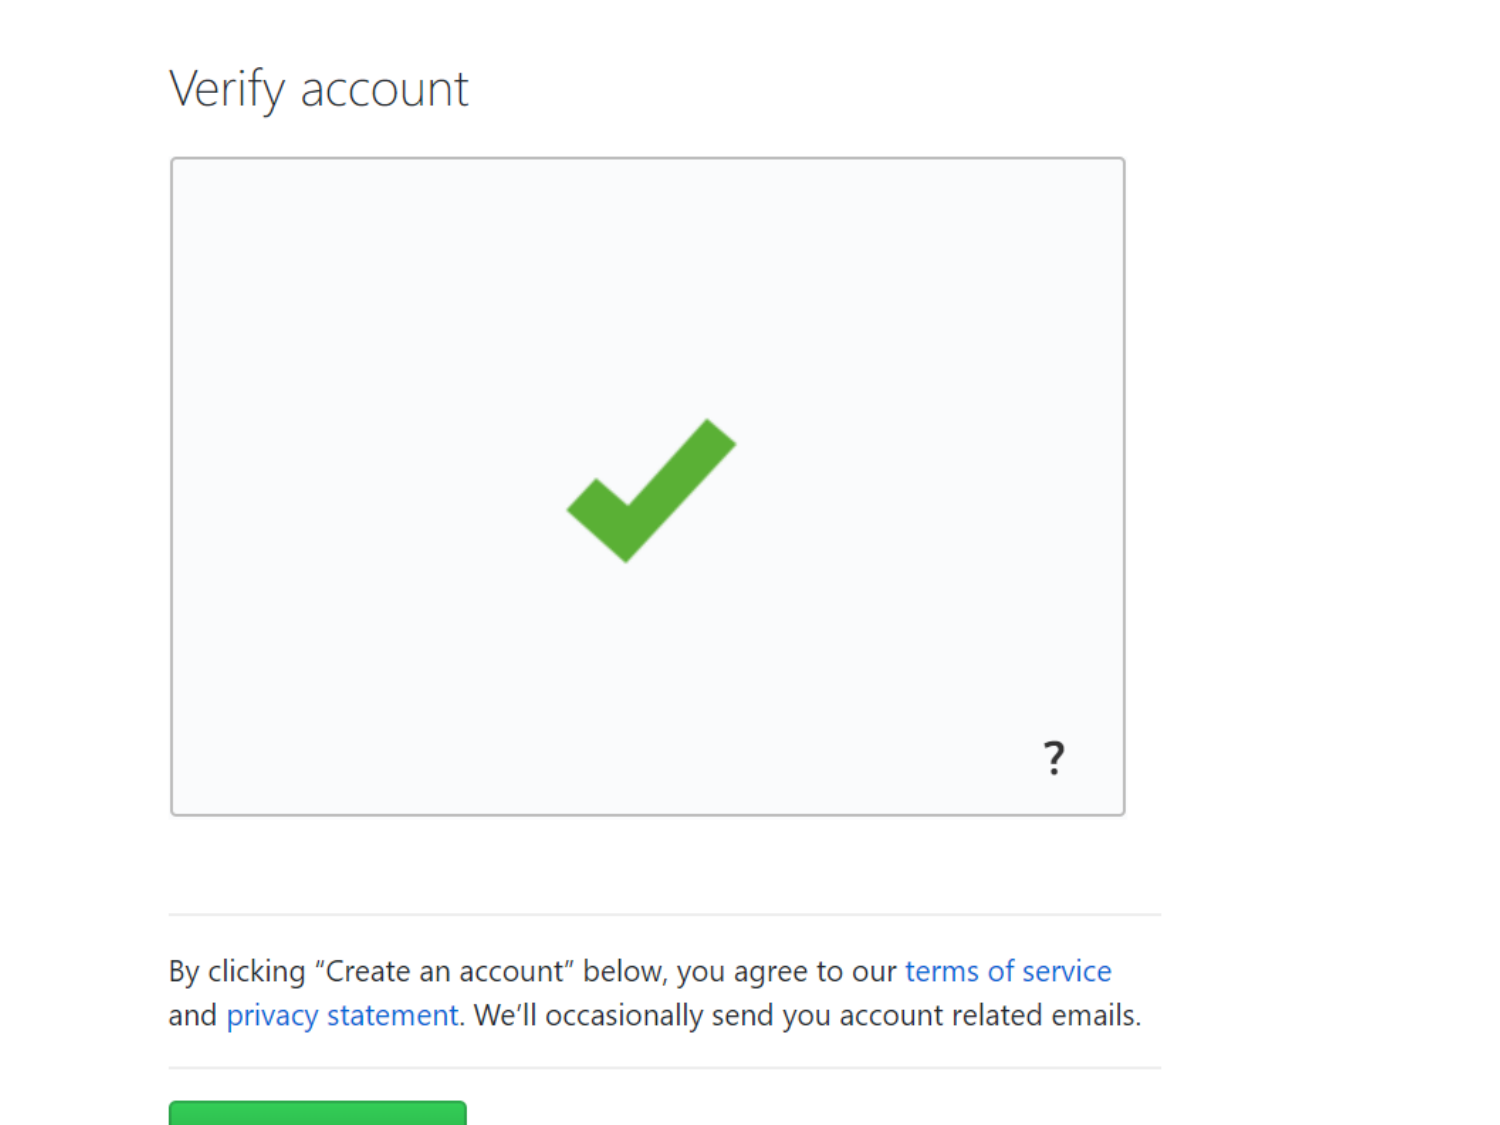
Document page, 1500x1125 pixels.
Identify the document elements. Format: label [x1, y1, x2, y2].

picture [88, 66, 1400, 1125]
